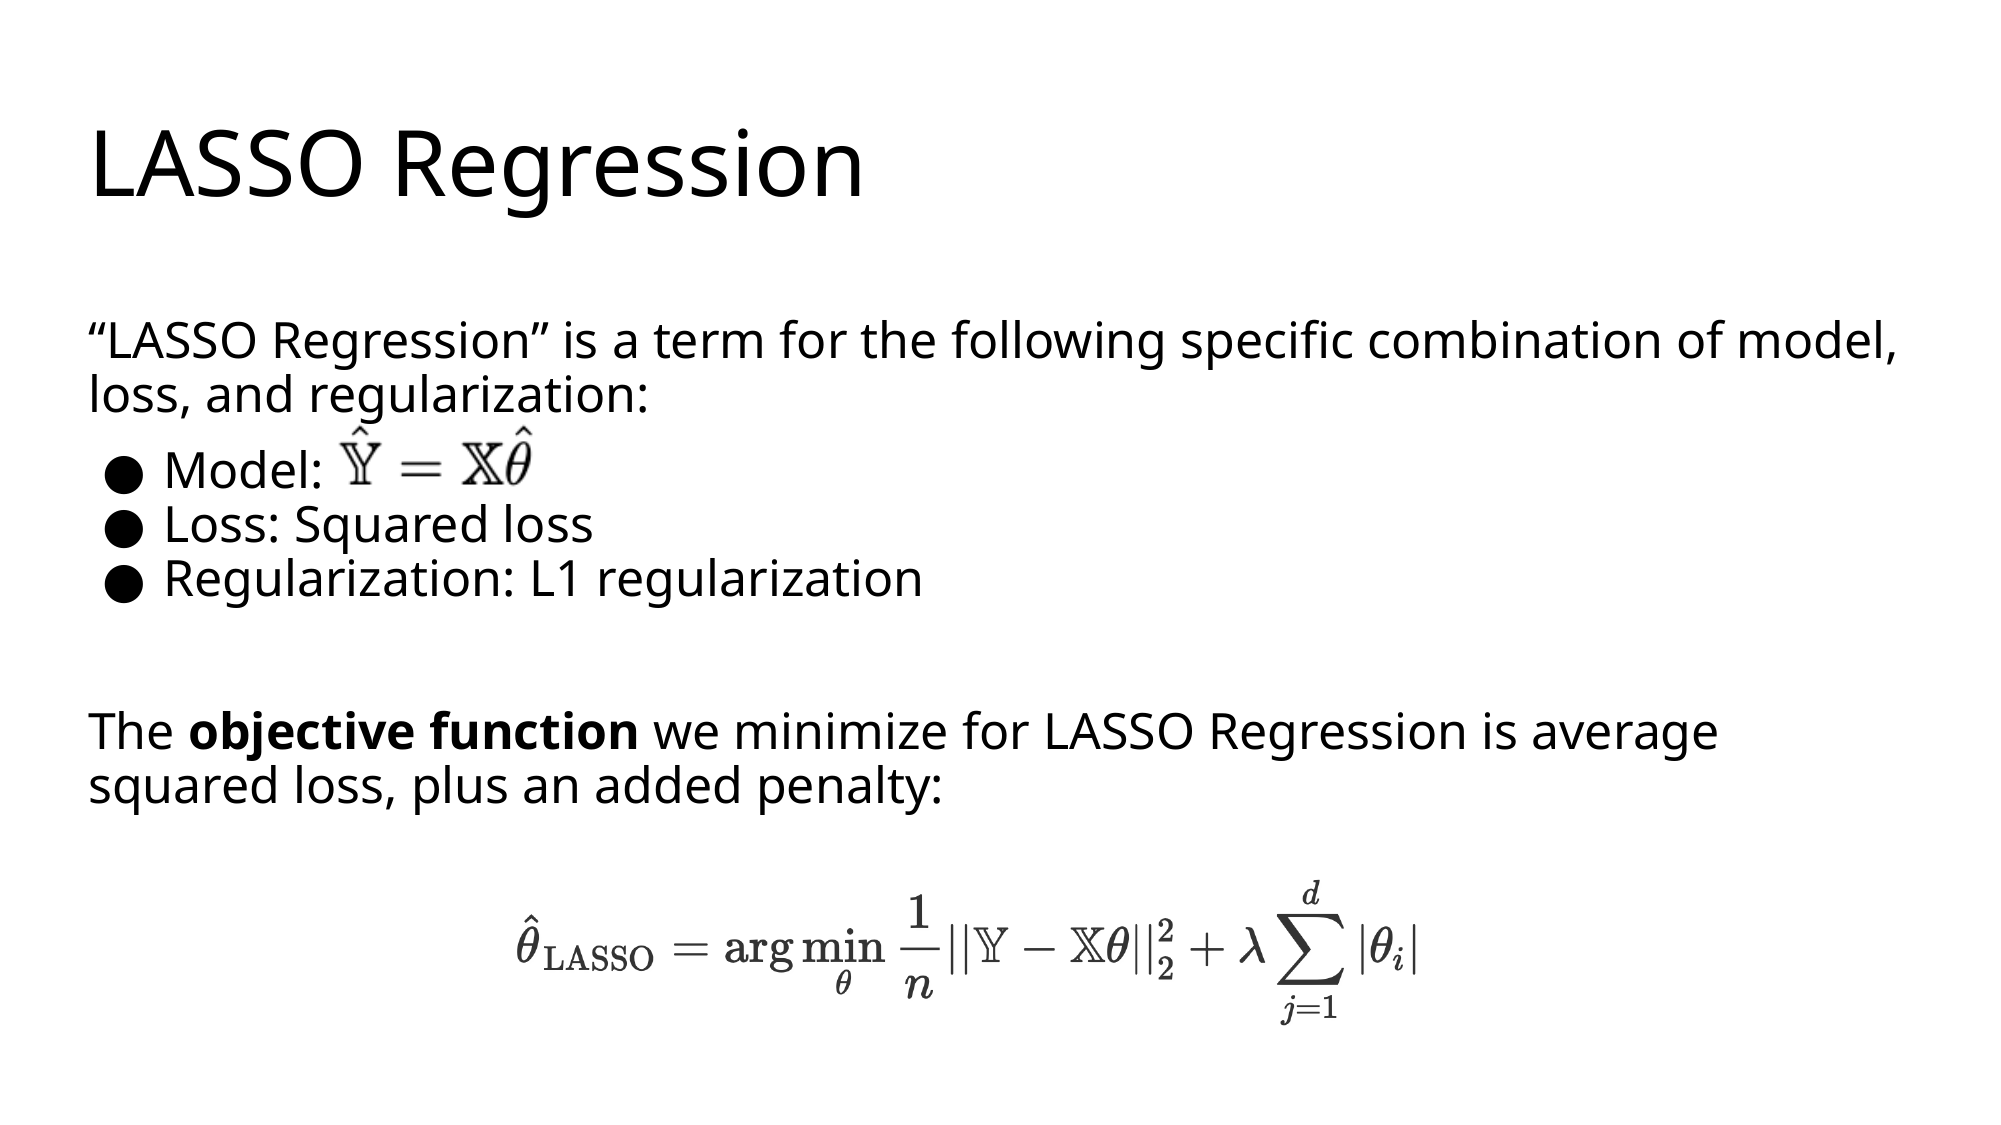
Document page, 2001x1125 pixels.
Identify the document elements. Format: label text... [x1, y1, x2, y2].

title LASSO Regression [68, 97, 1932, 223]
picture [321, 392, 559, 518]
list “LASSO Regression” is a term for the following specific combination of model, loss, and regularization: Model: Loss: Squared loss Regularization: L1 regularization The objective function we minimize for LASSO Regression is average squared loss, plus an added penalty: [68, 295, 1932, 1043]
picture [510, 877, 1422, 1028]
